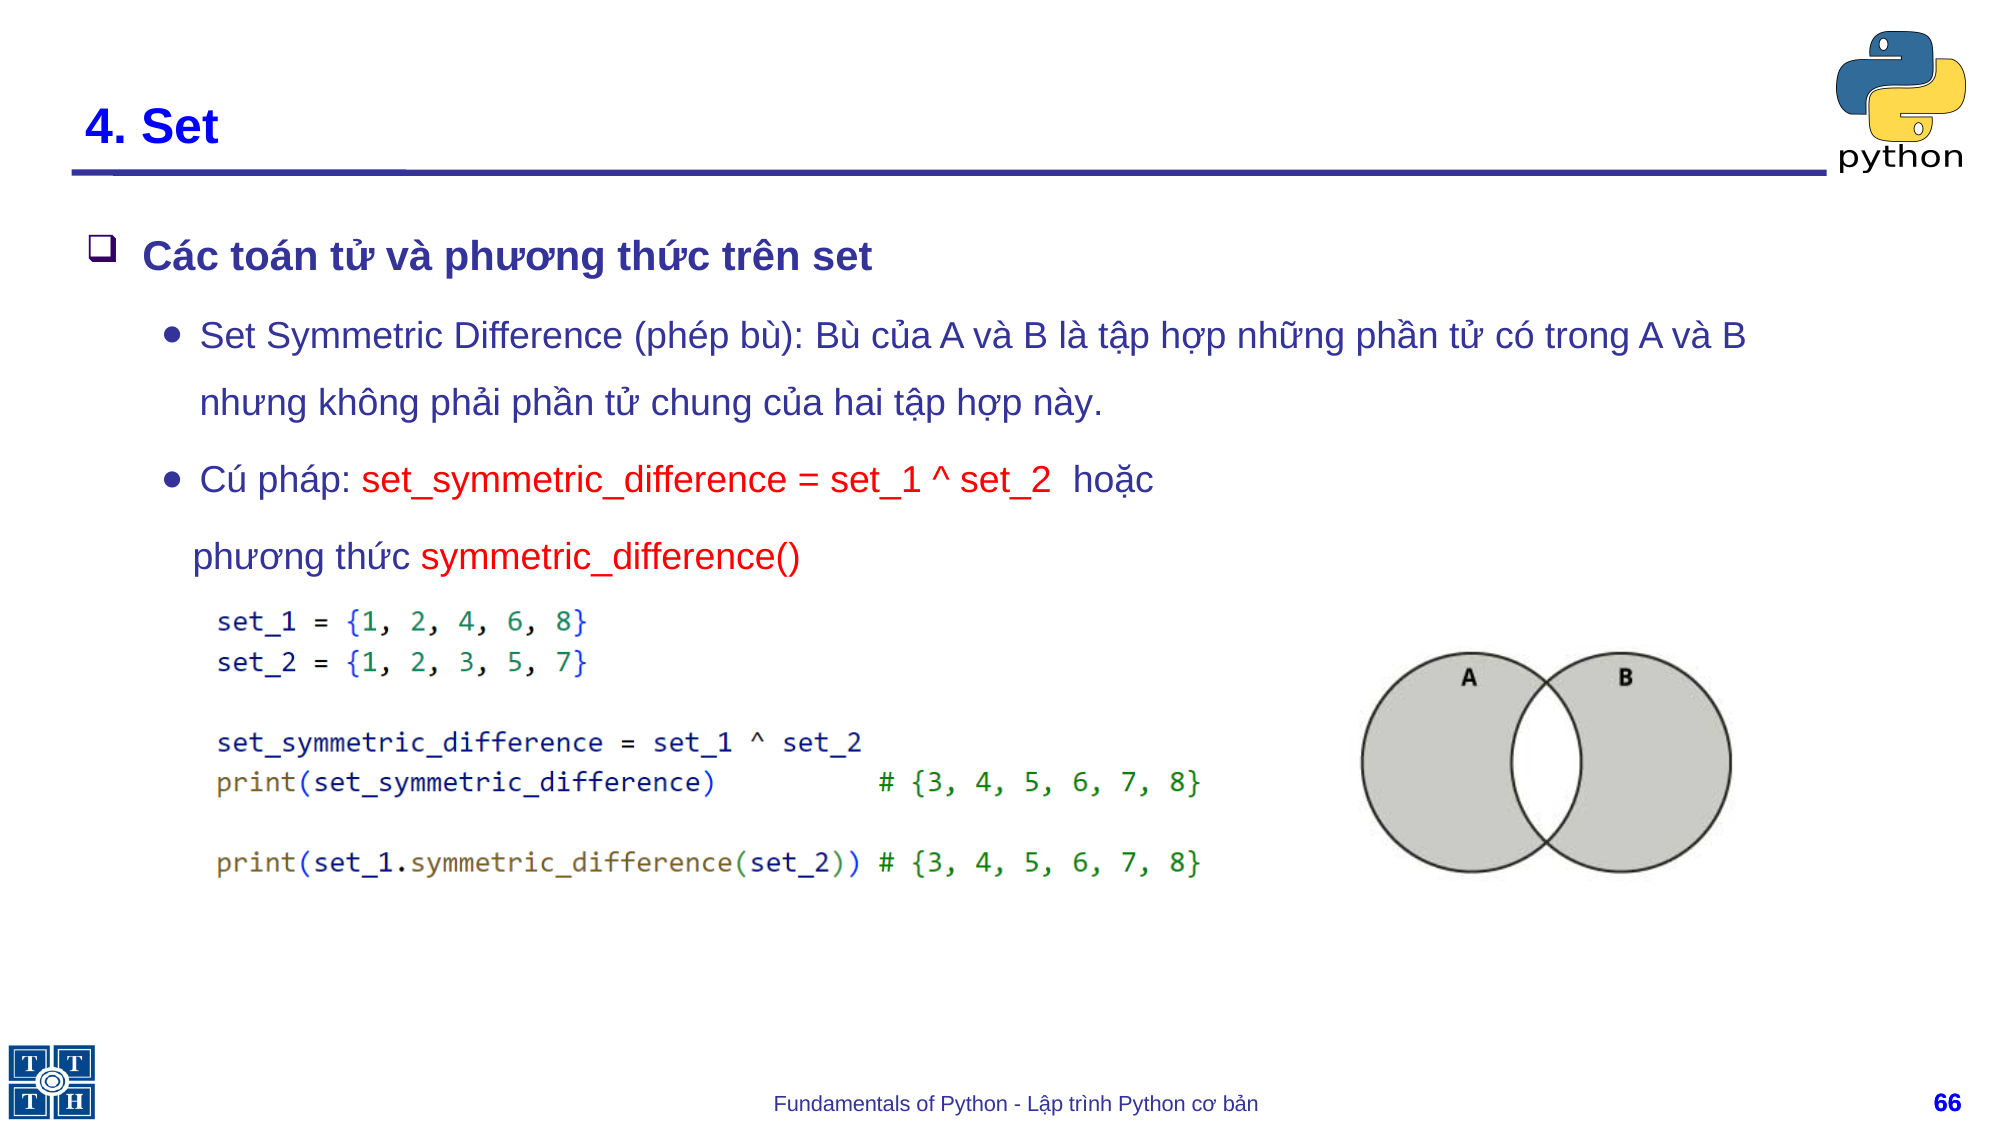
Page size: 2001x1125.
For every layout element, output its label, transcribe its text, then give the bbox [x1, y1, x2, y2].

picture [1350, 644, 1745, 885]
picture [208, 597, 1213, 896]
list Các toán tử và phương thức trên set Set Symmetric Difference (phép bù): Bù của A và B là tập hợp những phần tử có trong A và B nhưng không phải phần tử chung của hai tập hợp này. Cú pháp: set_symmetric_difference = set_1 ^ set_2 hoặc phương thức symmetric_difference() [70, 196, 1804, 1047]
picture [8, 1044, 96, 1120]
picture [1836, 31, 1966, 173]
title 4. Set [70, 31, 1804, 161]
